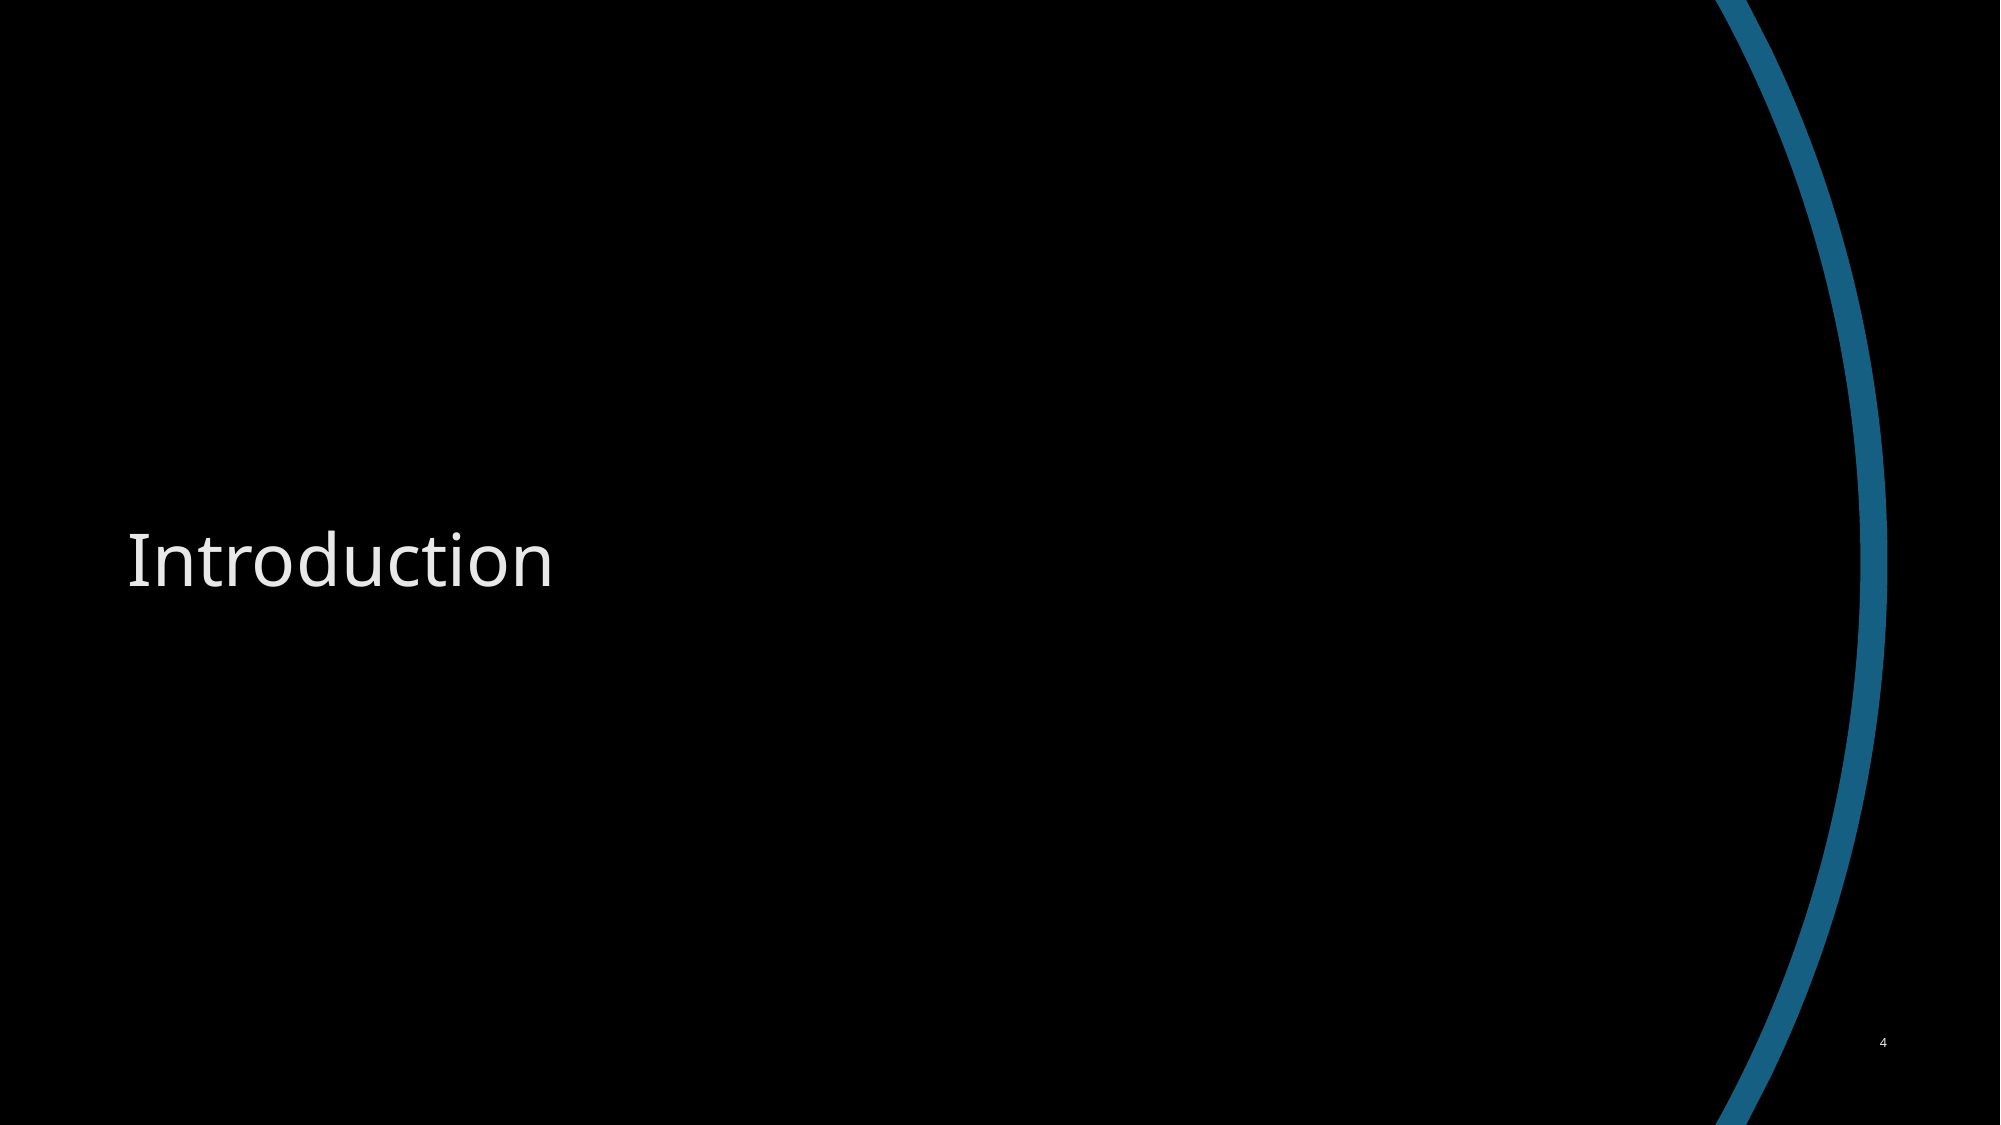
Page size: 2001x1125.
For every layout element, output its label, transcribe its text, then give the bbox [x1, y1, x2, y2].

title Introduction [112, 468, 1688, 657]
